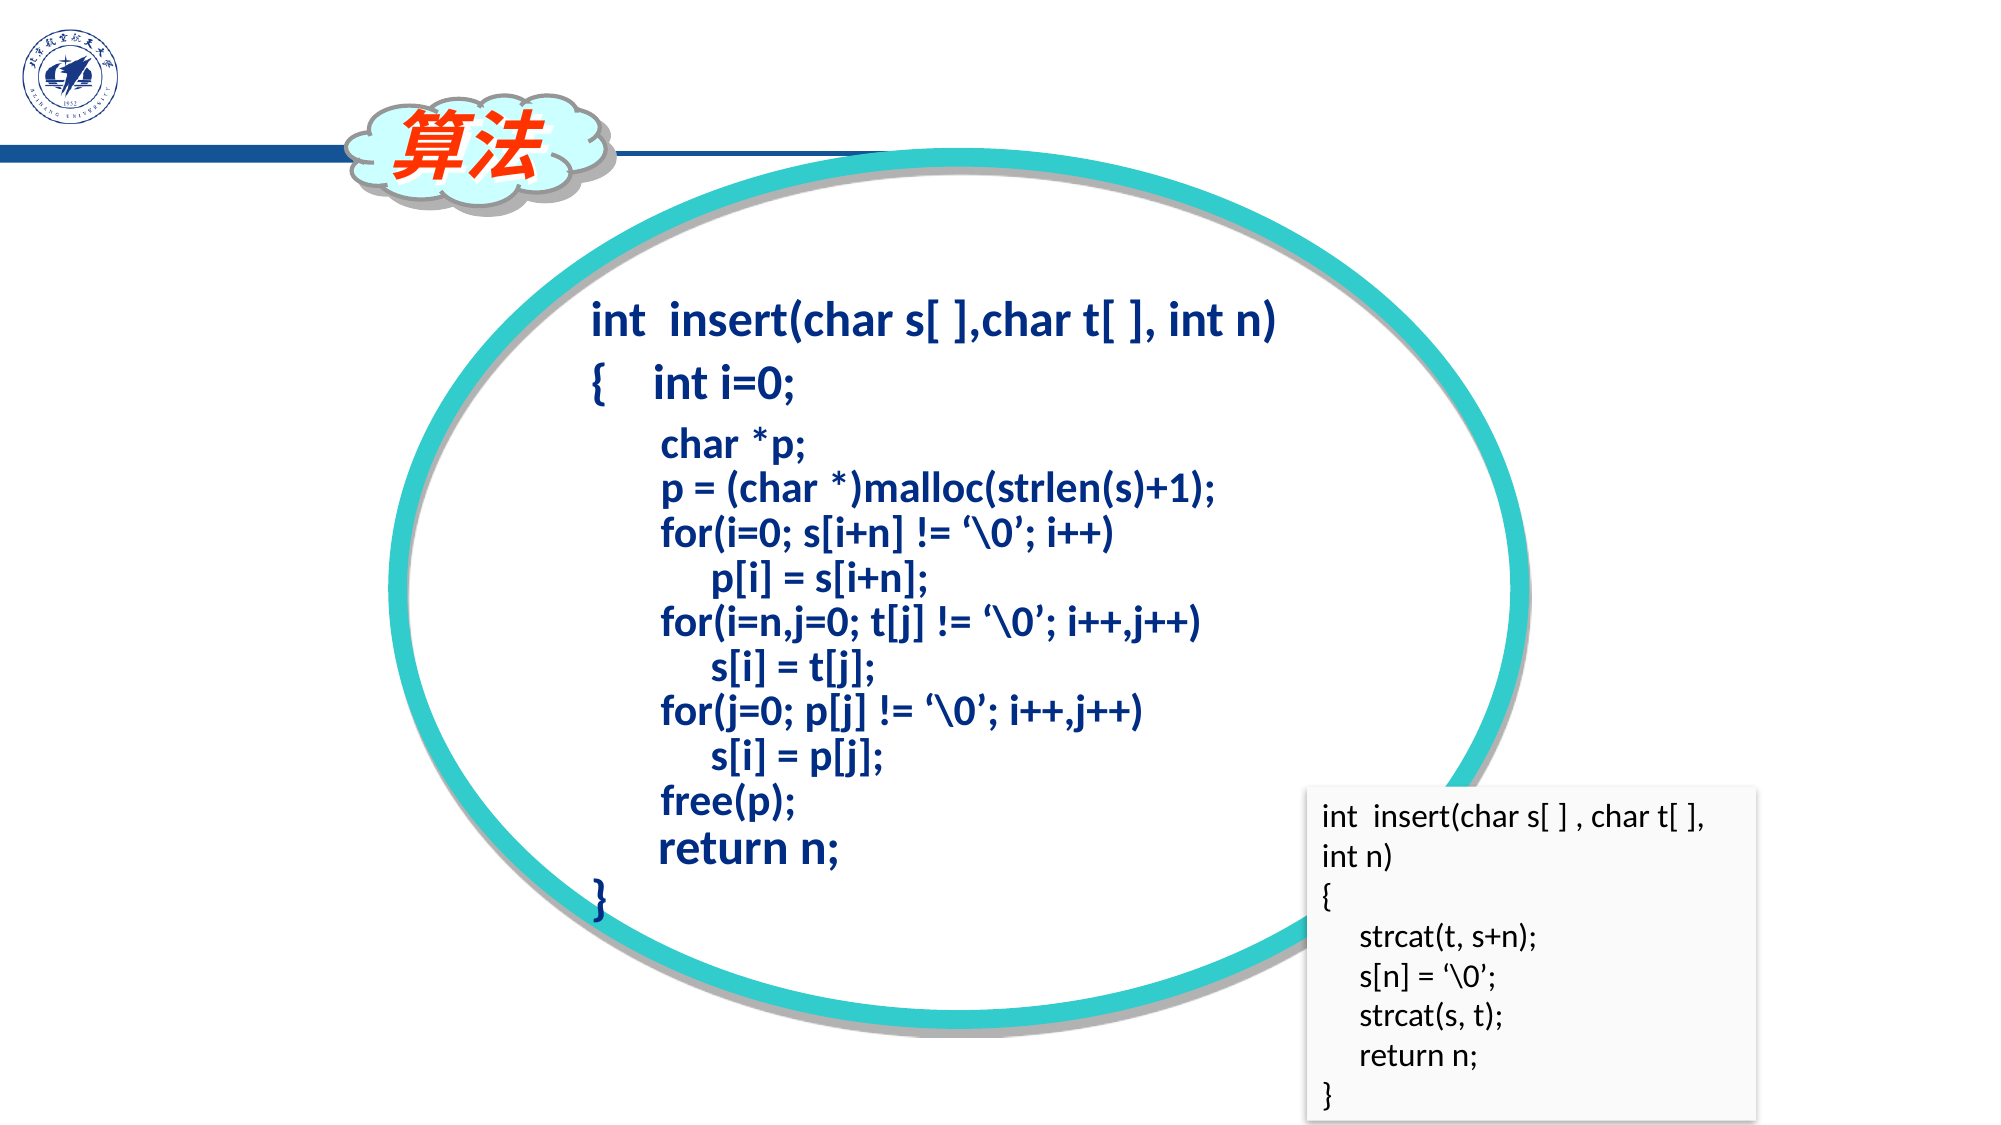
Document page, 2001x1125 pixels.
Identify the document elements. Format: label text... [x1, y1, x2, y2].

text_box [397, 157, 1520, 1020]
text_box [345, 91, 625, 207]
picture [16, 23, 124, 130]
text_box int insert(char s[ ] , char t[ ], int n) { strcat(t, s+n); s[n] = ‘\0’; strcat(s, t); return n; } [1307, 786, 1756, 1121]
